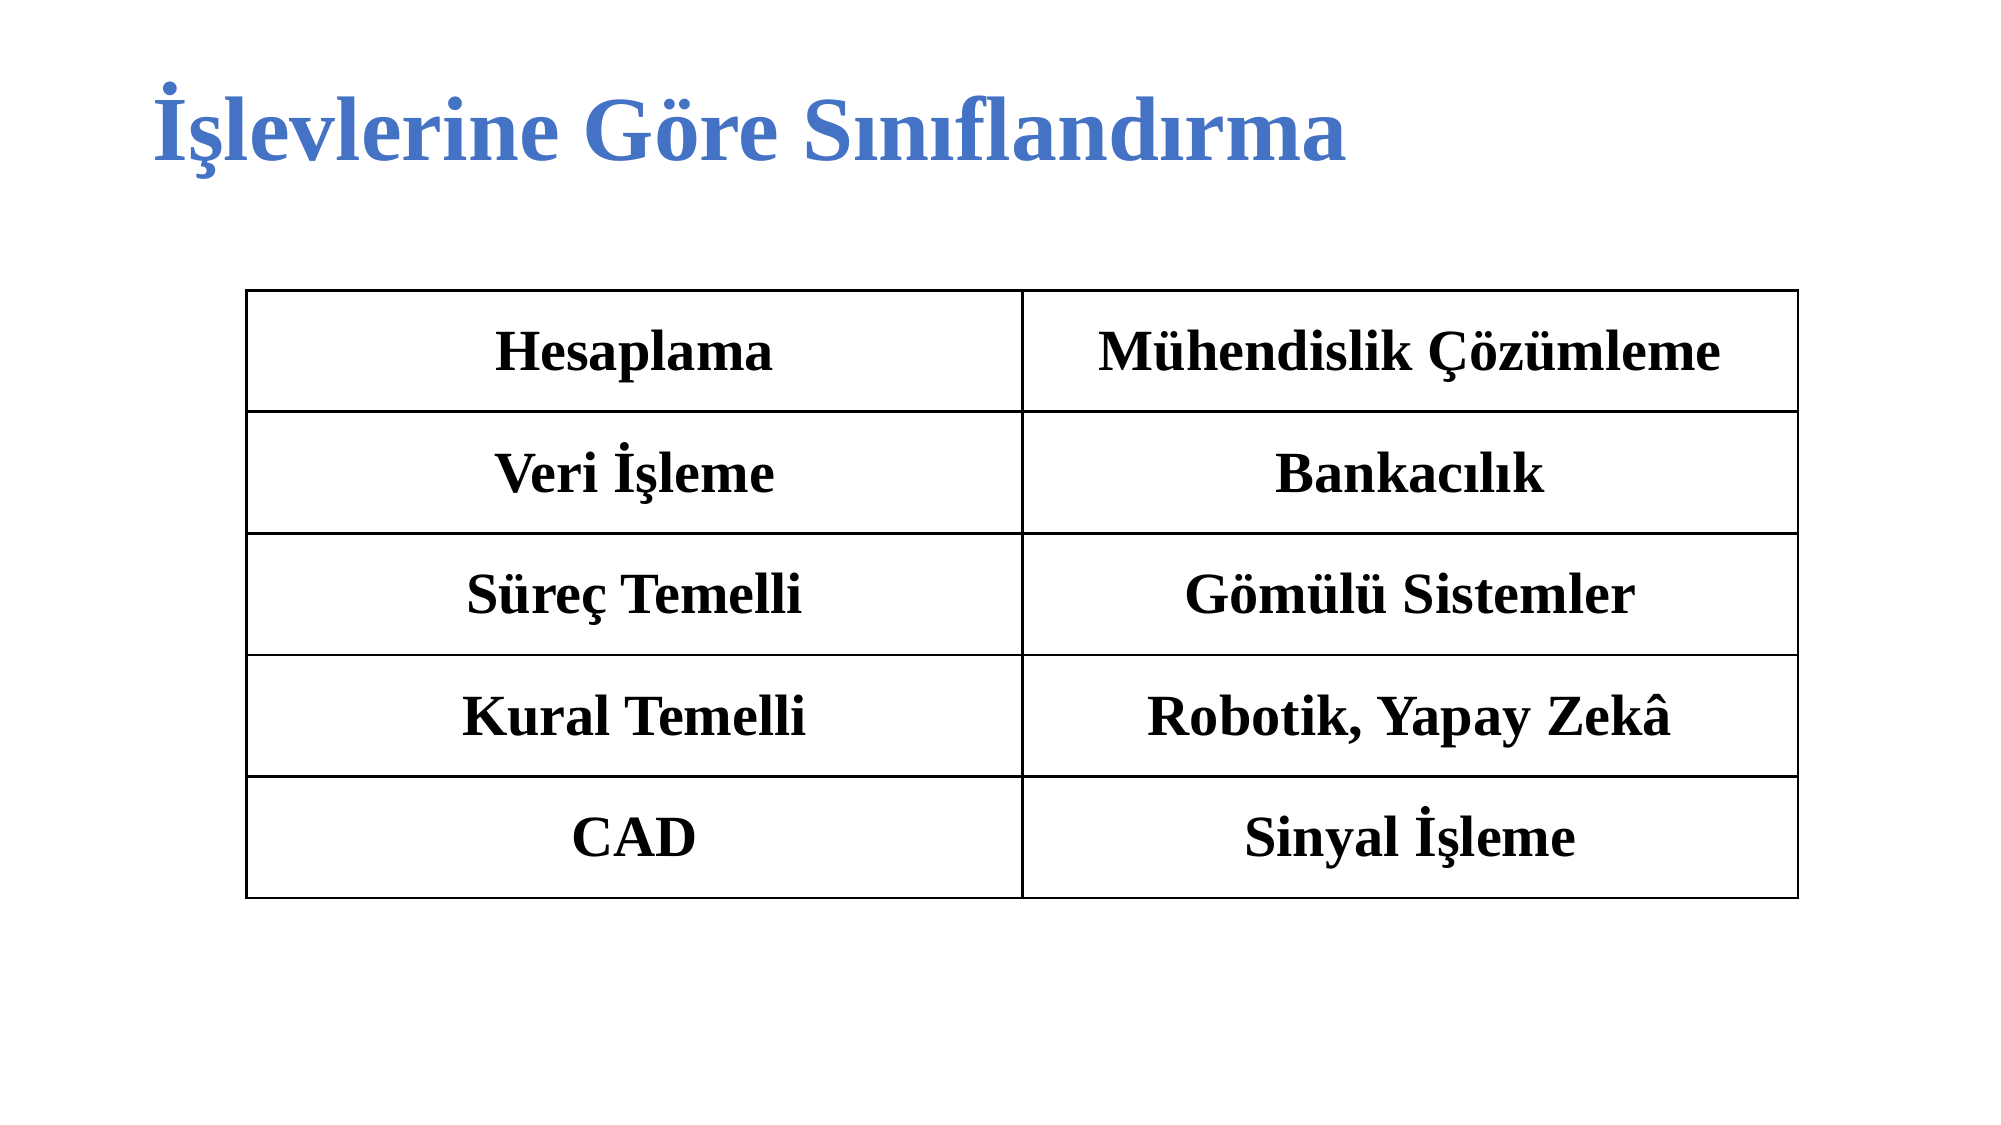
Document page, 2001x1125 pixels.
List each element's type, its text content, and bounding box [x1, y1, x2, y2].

table_cell Süreç Temelli [248, 535, 1021, 654]
table_cell Kural Temelli [248, 656, 1021, 775]
title İşlevlerine Göre Sınıflandırma [137, 59, 1863, 202]
table_header Mühendislik Çözümleme [1024, 292, 1797, 410]
table_cell Robotik, Yapay Zekâ [1024, 656, 1797, 775]
table_cell CAD [248, 778, 1021, 897]
table_cell Veri İşleme [248, 413, 1021, 532]
table_header Hesaplama [248, 292, 1021, 410]
table_cell Bankacılık [1024, 413, 1797, 532]
table_cell Sinyal İşleme [1024, 778, 1797, 897]
table_cell Gömülü Sistemler [1024, 535, 1797, 654]
